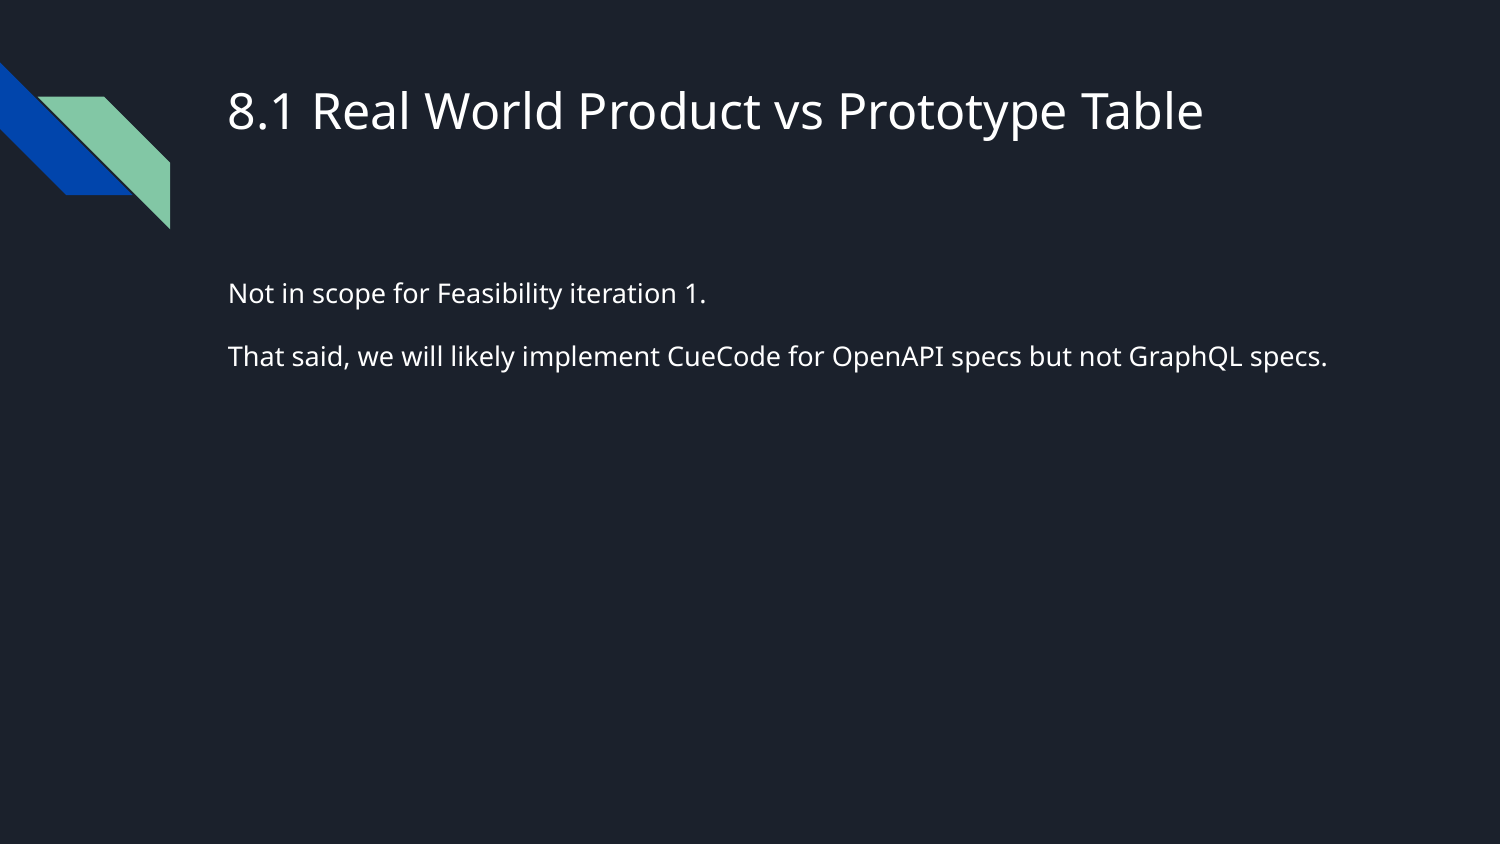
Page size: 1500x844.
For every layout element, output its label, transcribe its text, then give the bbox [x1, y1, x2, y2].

list Not in scope for Feasibility iteration 1. That said, we will likely implement CueCode for OpenAPI specs but not GraphQL specs. [212, 257, 1368, 735]
title 8.1 Real World Product vs Prototype Table [212, 64, 1368, 215]
